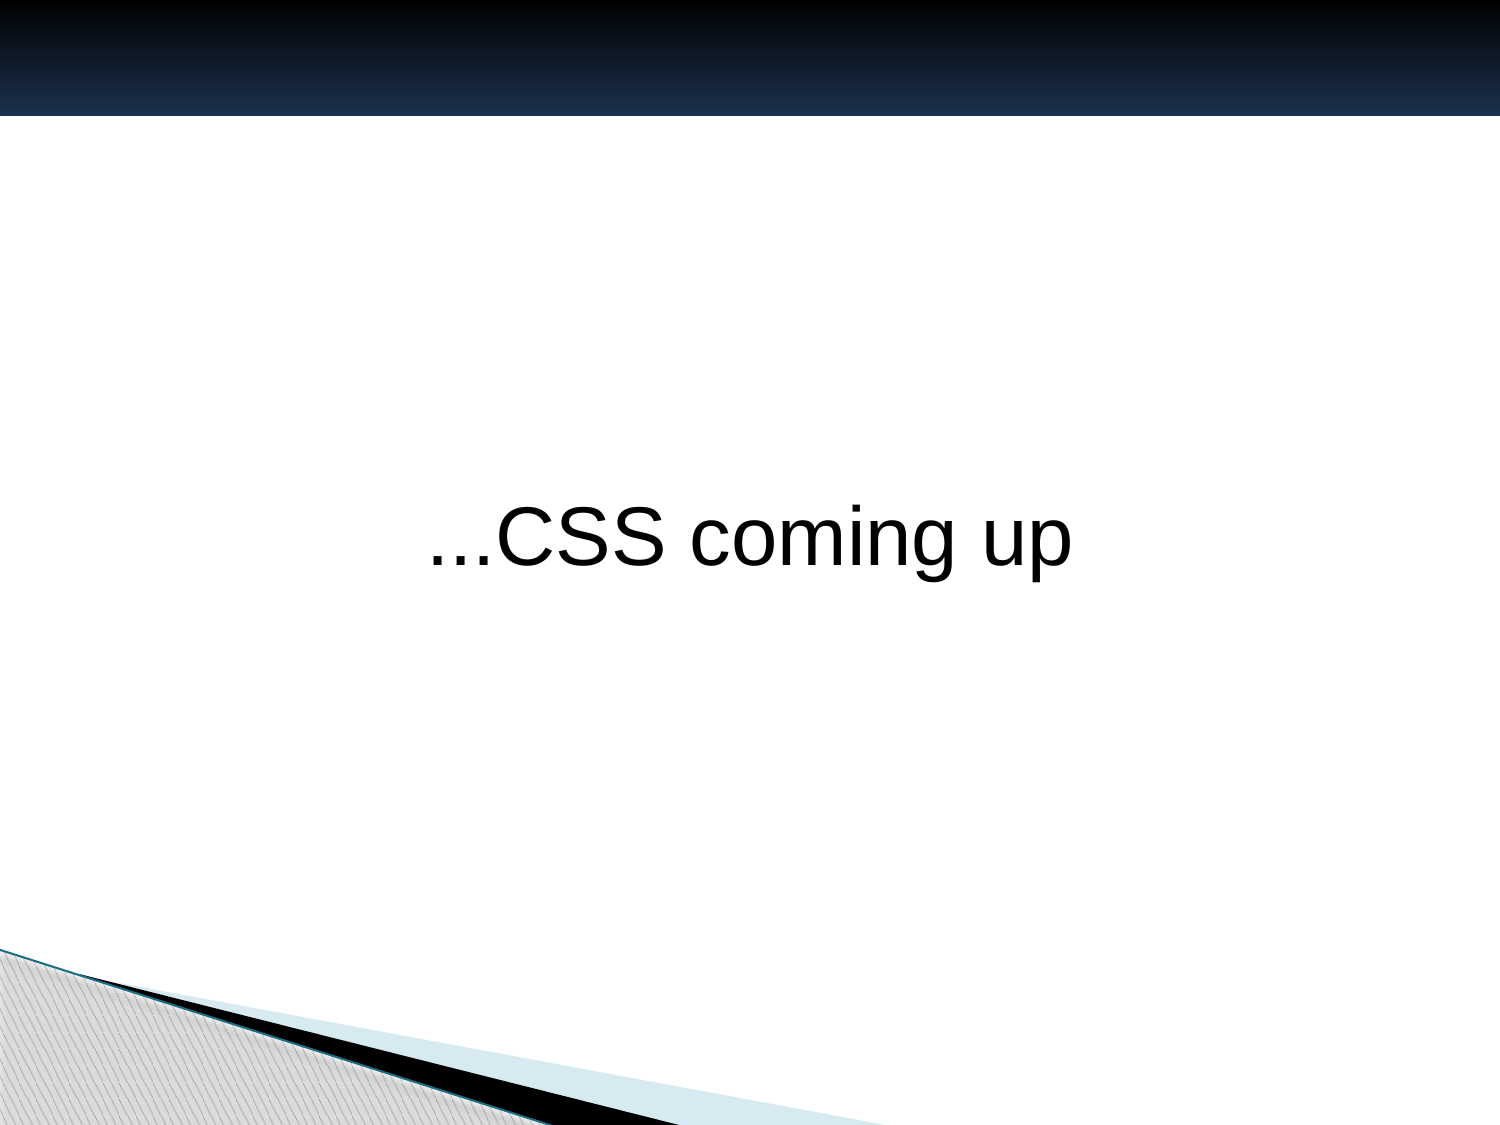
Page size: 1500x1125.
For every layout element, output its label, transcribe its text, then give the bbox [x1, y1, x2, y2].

text_box CSS coming up... [411, 474, 1089, 590]
text_box [0, 0, 1500, 116]
